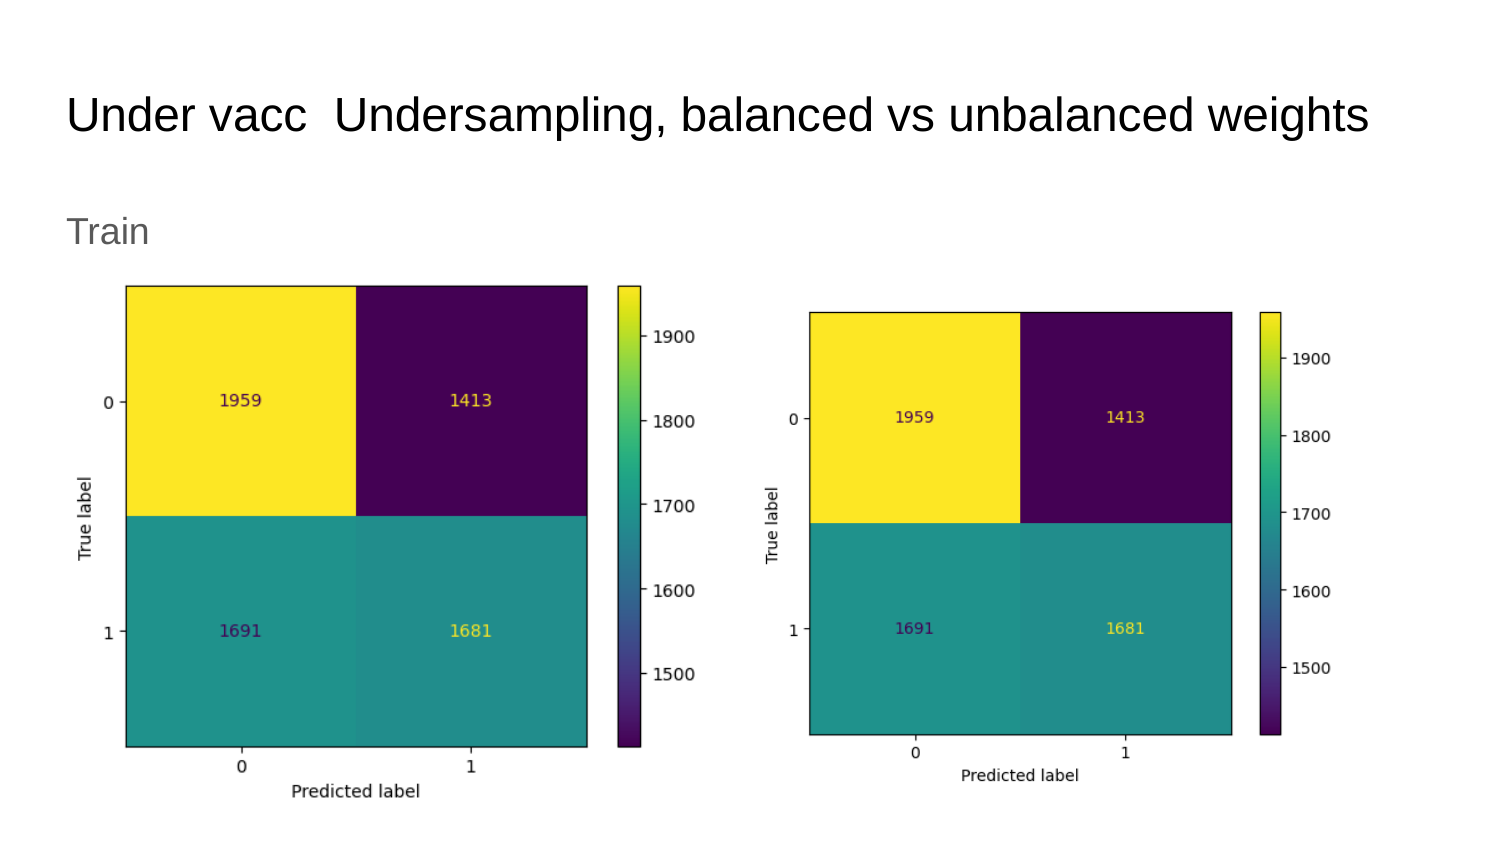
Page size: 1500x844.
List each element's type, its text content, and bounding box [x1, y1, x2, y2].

title Under vacc Undersampling, balanced vs unbalanced weights [51, 72, 1449, 167]
picture [50, 277, 1482, 816]
list Train [51, 189, 1449, 294]
